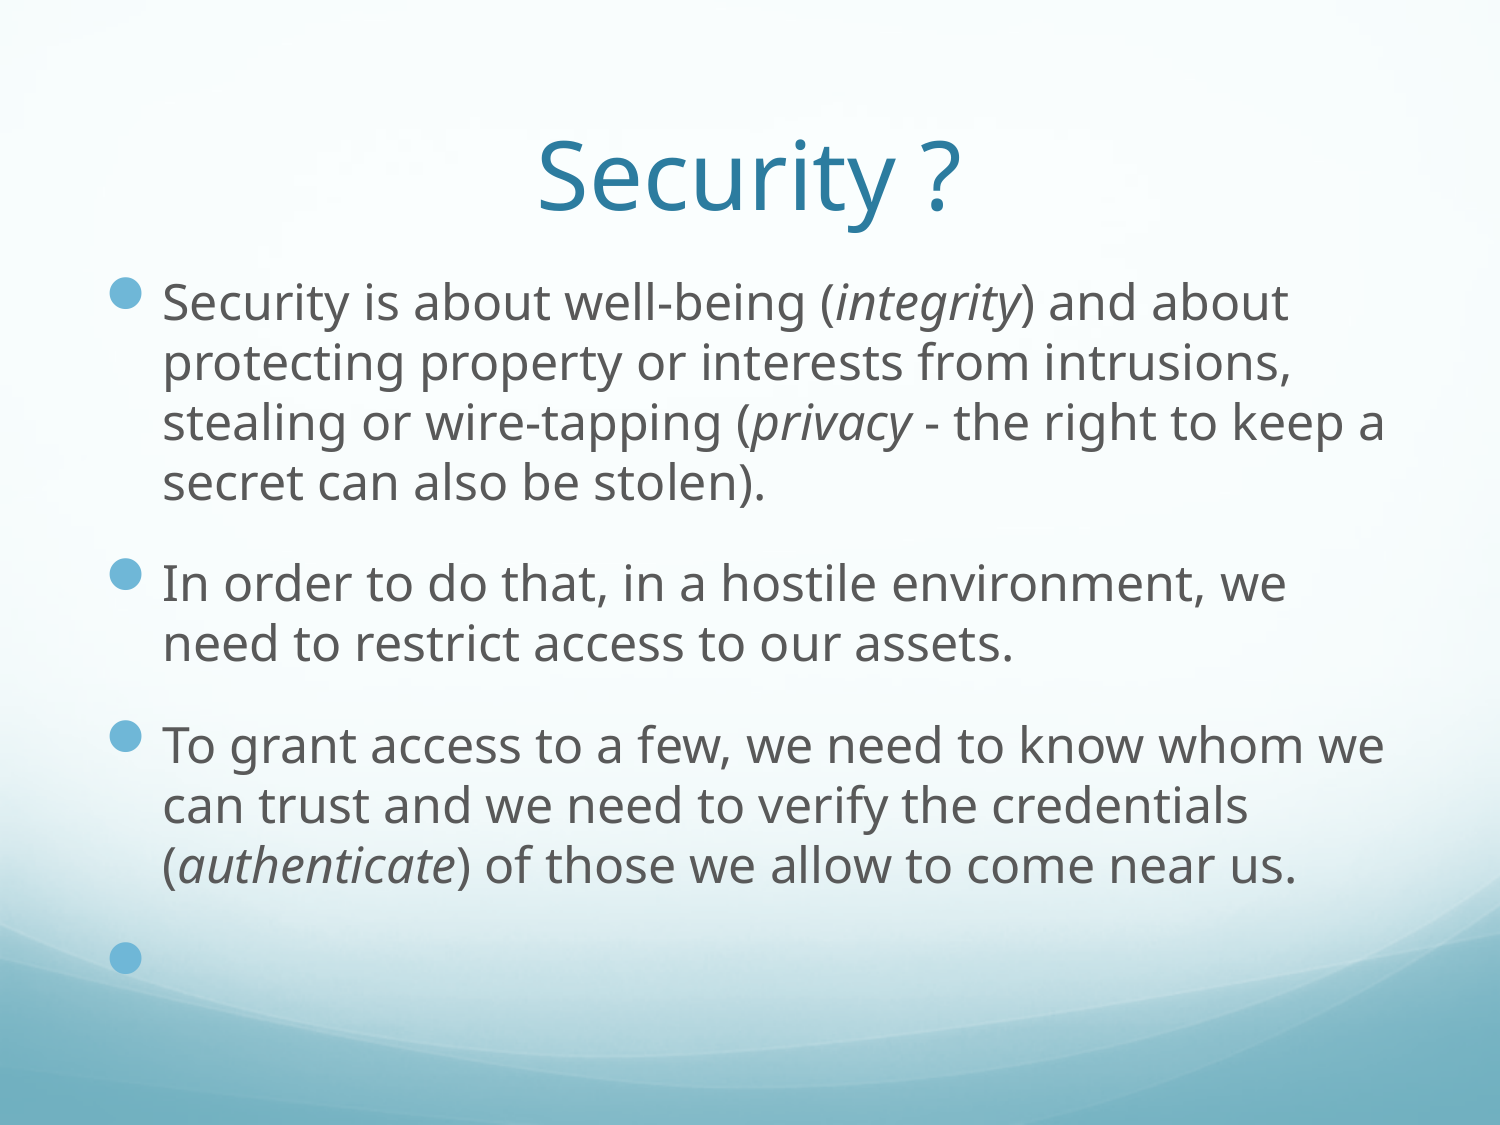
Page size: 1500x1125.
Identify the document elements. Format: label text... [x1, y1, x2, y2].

list Security is about well-being (integrity) and about protecting property or interests from intrusions, stealing or wire-tapping (privacy - the right to keep a secret can also be stolen). In order to do that, in a hostile environment, we need to restrict access to our assets. To grant access to a few, we need to know whom we can trust and we need to verify the credentials (authenticate) of those we allow to come near us. [89, 262, 1410, 976]
title Security ? [89, 17, 1410, 238]
